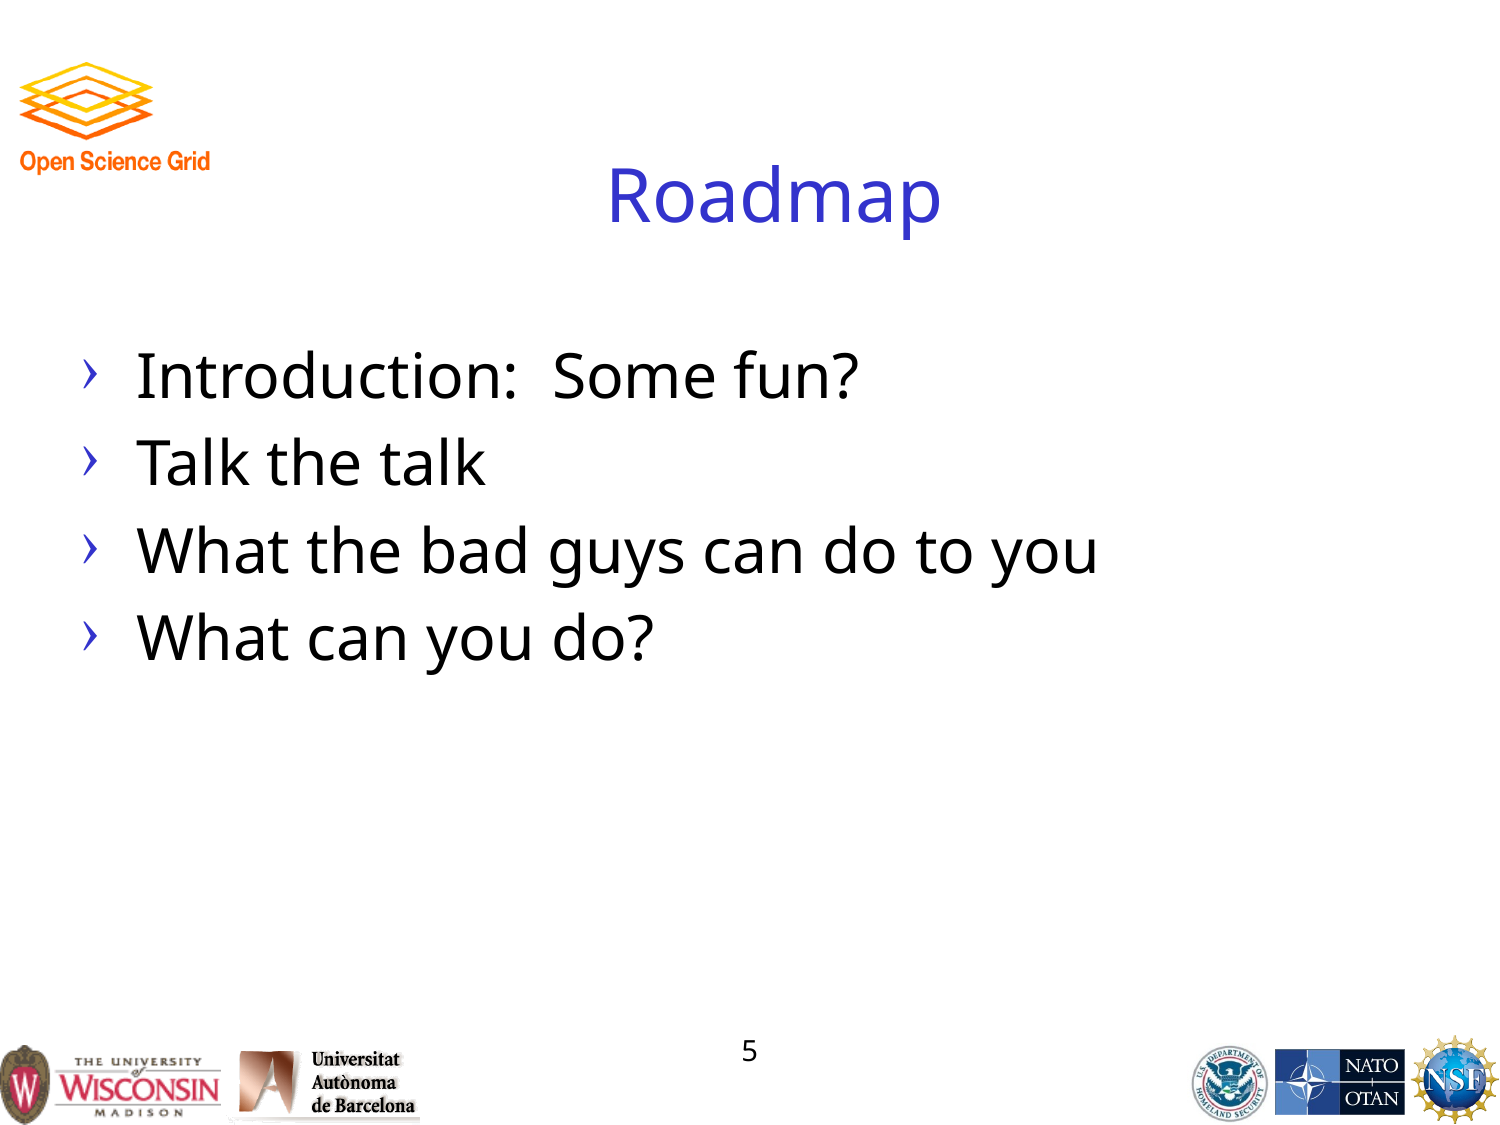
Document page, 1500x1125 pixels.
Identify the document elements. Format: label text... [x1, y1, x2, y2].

picture [1187, 1043, 1271, 1125]
picture [0, 1045, 221, 1125]
picture [1275, 1049, 1405, 1115]
picture [0, 39, 229, 192]
picture [1409, 1033, 1500, 1125]
title Roadmap [137, 98, 1413, 287]
text_box Introduction: Some fun? Talk the talk What the bad guys can do to you What can you do? [65, 328, 1381, 988]
picture [226, 1036, 420, 1125]
footer 5 [512, 1025, 988, 1100]
